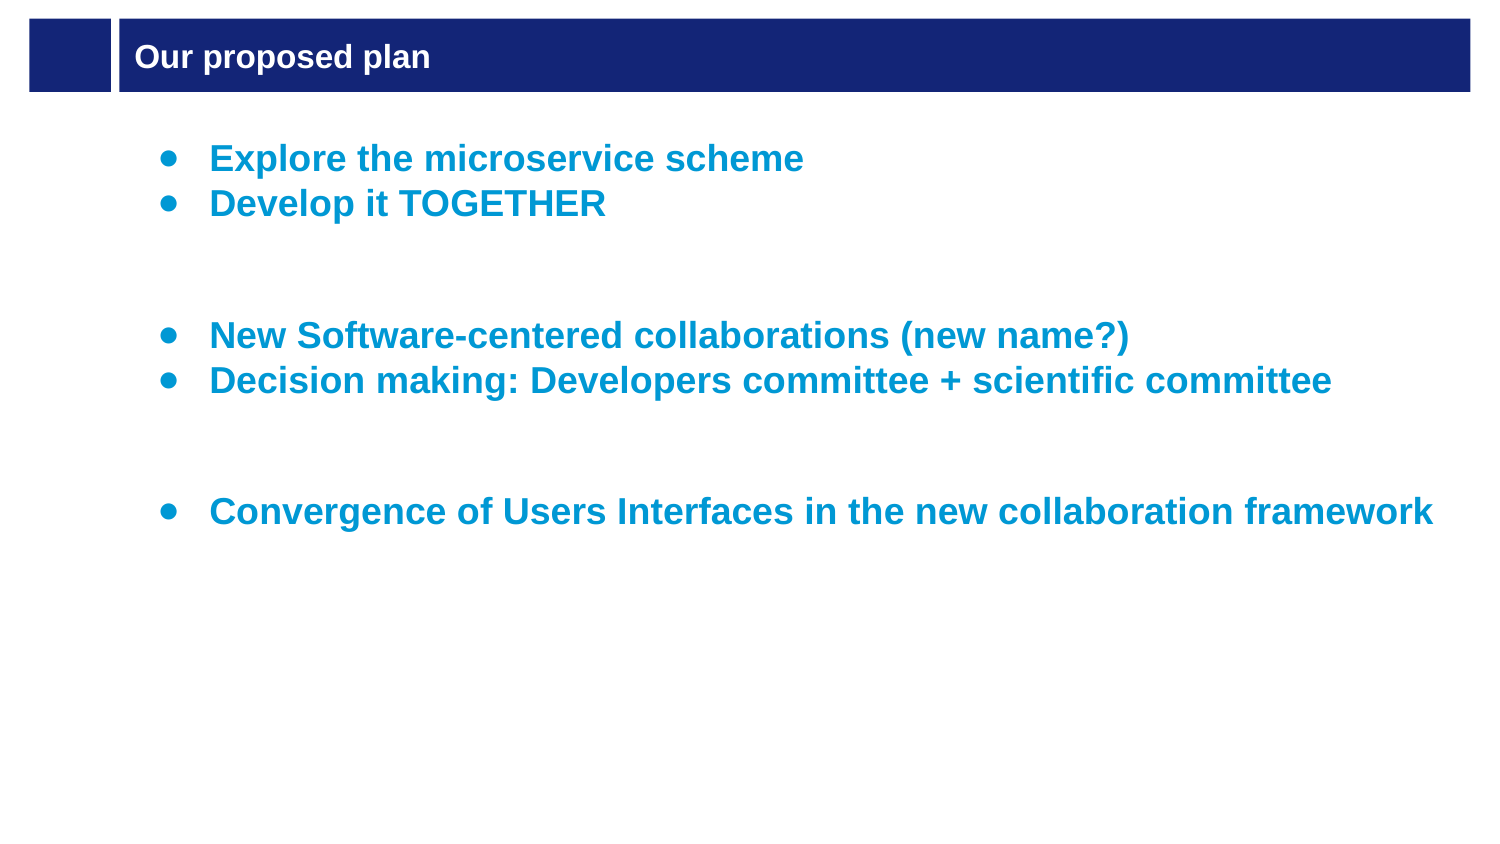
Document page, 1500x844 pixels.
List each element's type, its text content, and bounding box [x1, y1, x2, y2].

list Explore the microservice scheme Develop it TOGETHER New Software-centered collaborations (new name?) Decision making: Developers committee + scientific committee Convergence of Users Interfaces in the new collaboration framework [119, 118, 1471, 759]
title Our proposed plan [119, 18, 1471, 92]
